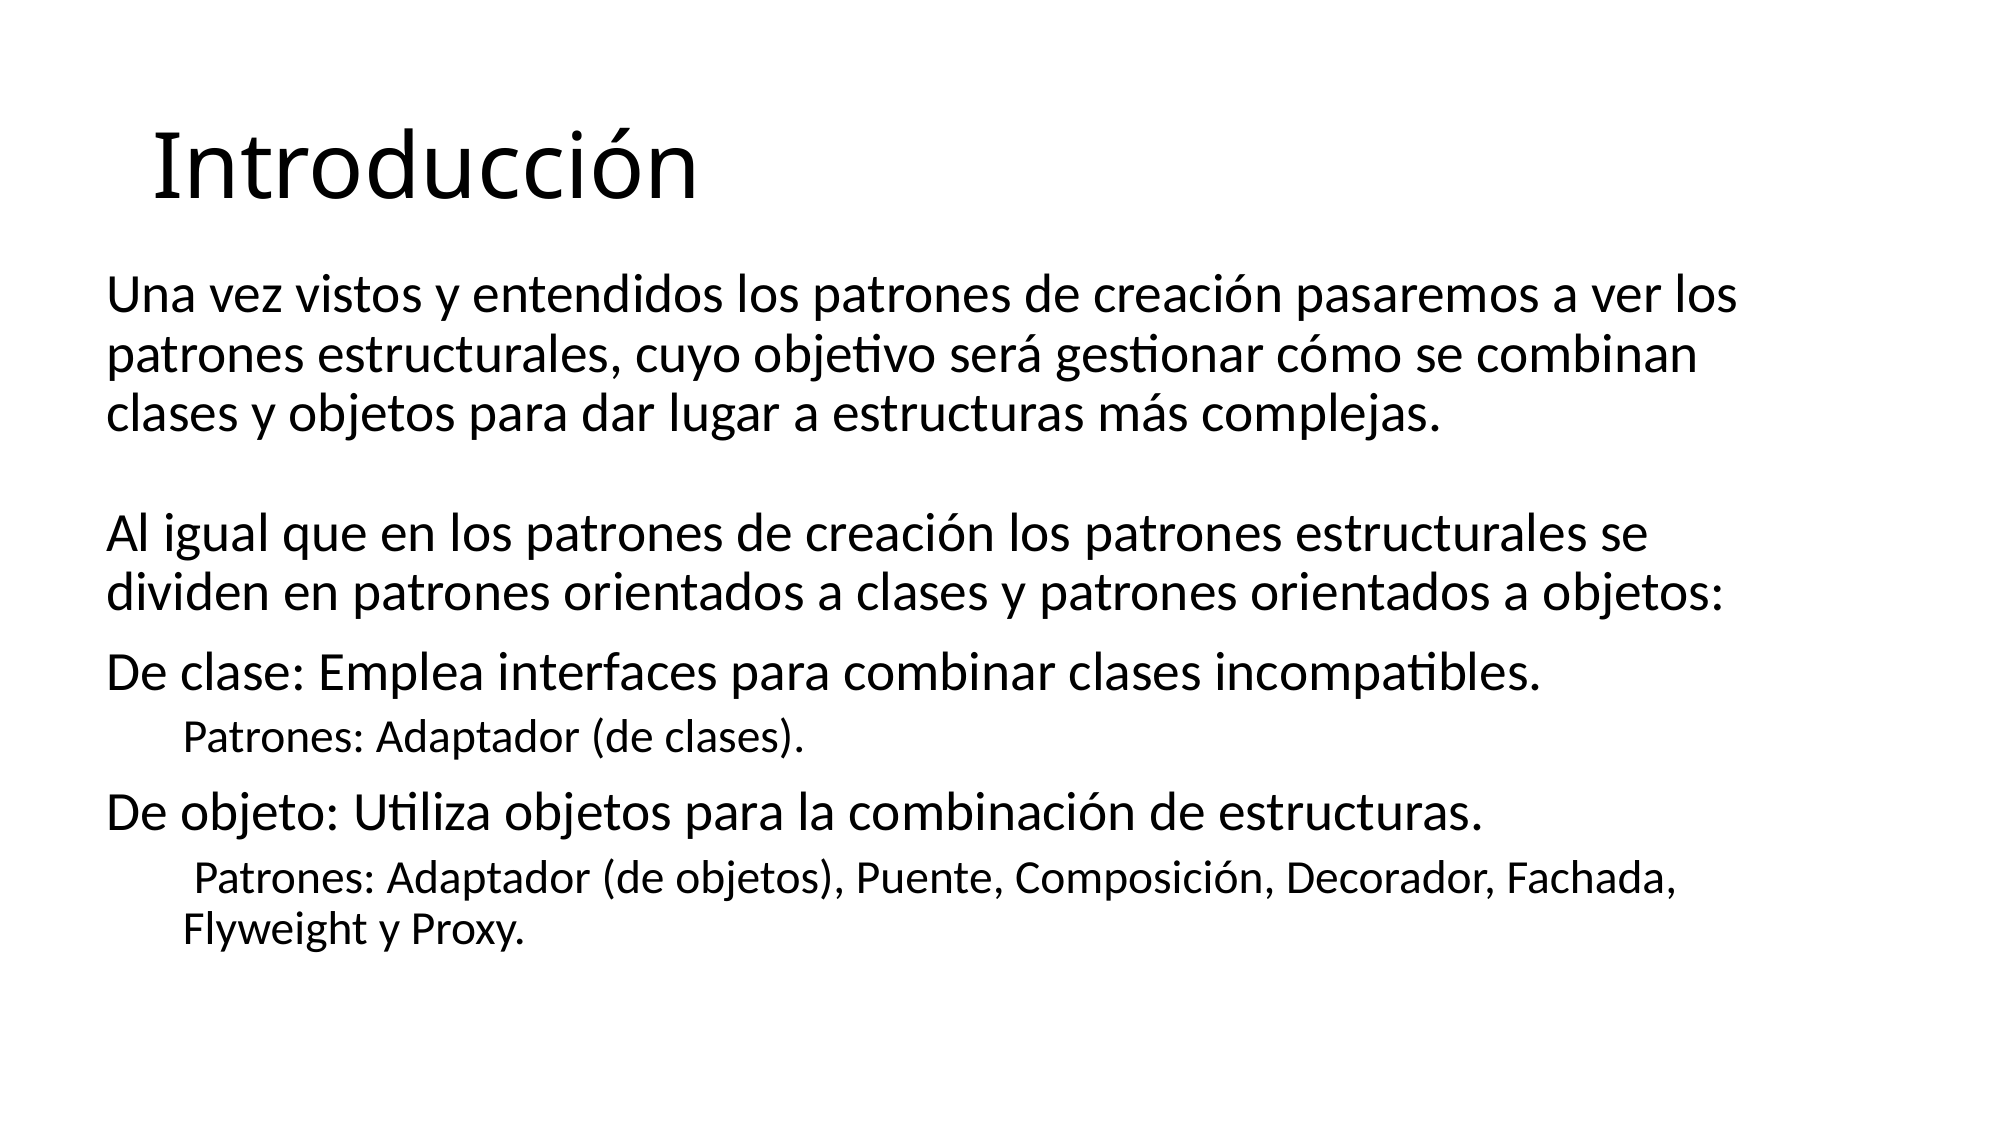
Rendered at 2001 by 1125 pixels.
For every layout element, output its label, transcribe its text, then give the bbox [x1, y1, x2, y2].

title Introducción [137, 59, 1863, 278]
list Una vez vistos y entendidos los patrones de creación pasaremos a ver los patrones estructurales, cuyo objetivo será gestionar cómo se combinan clases y objetos para dar lugar a estructuras más complejas. Al igual que en los patrones de creación los patrones estructurales se dividen en patrones orientados a clases y patrones orientados a objetos: De clase: Emplea interfaces para combinar clases incompatibles. Patrones: Adaptador (de clases). De objeto: Utiliza objetos para la combinación de estructuras. Patrones: Adaptador (de objetos), Puente, Composición, Decorador, Fachada, Flyweight y Proxy. [91, 257, 1816, 971]
